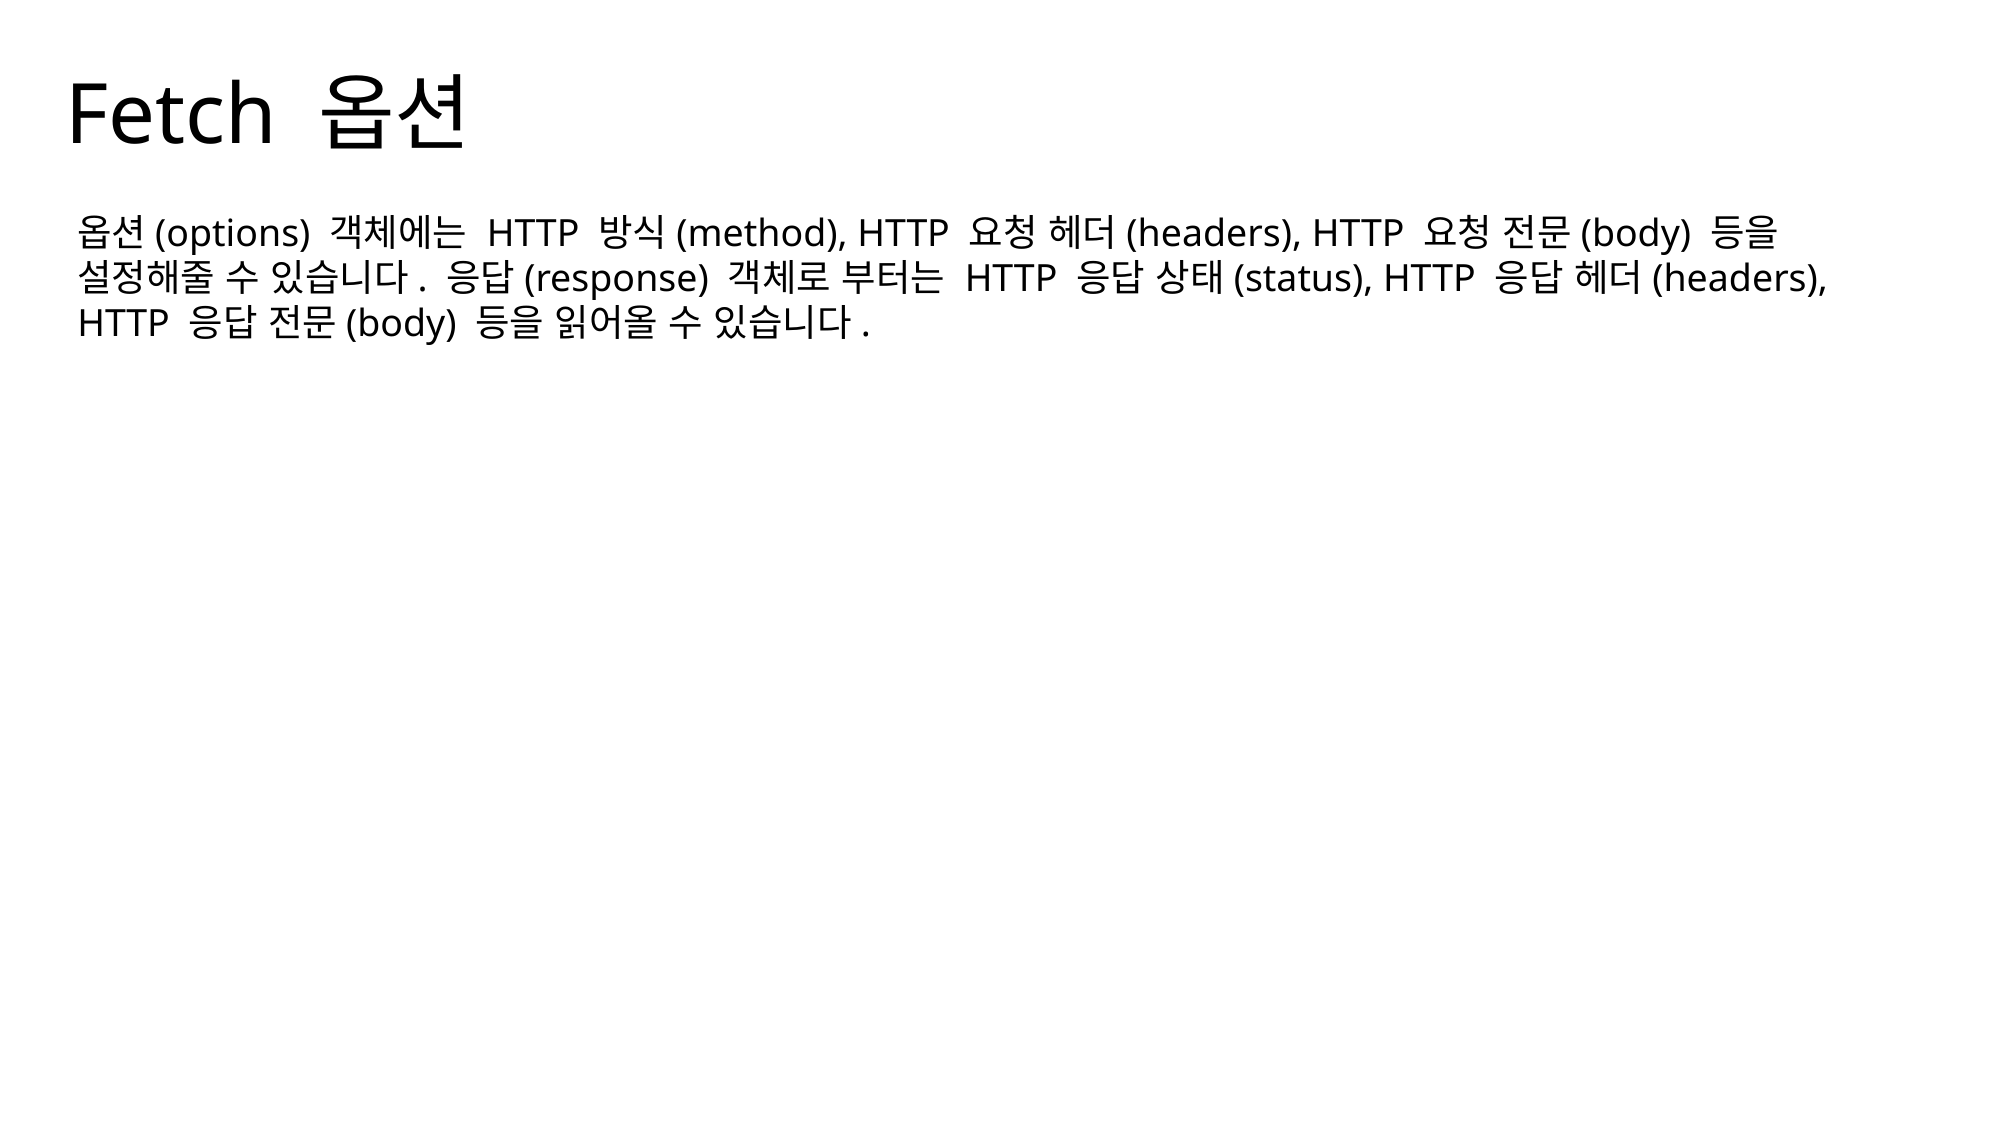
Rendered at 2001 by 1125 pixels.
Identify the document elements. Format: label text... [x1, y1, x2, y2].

text_box 옵션(options) 객체에는 HTTP 방식(method), HTTP 요청 헤더(headers), HTTP 요청 전문(body) 등을 설정해줄 수 있습니다. 응답(response) 객체로 부터는 HTTP 응답 상태(status), HTTP 응답 헤더(headers), HTTP 응답 전문(body) 등을 읽어올 수 있습니다. [62, 201, 1908, 352]
text_box Fetch 옵션 [50, 52, 682, 168]
